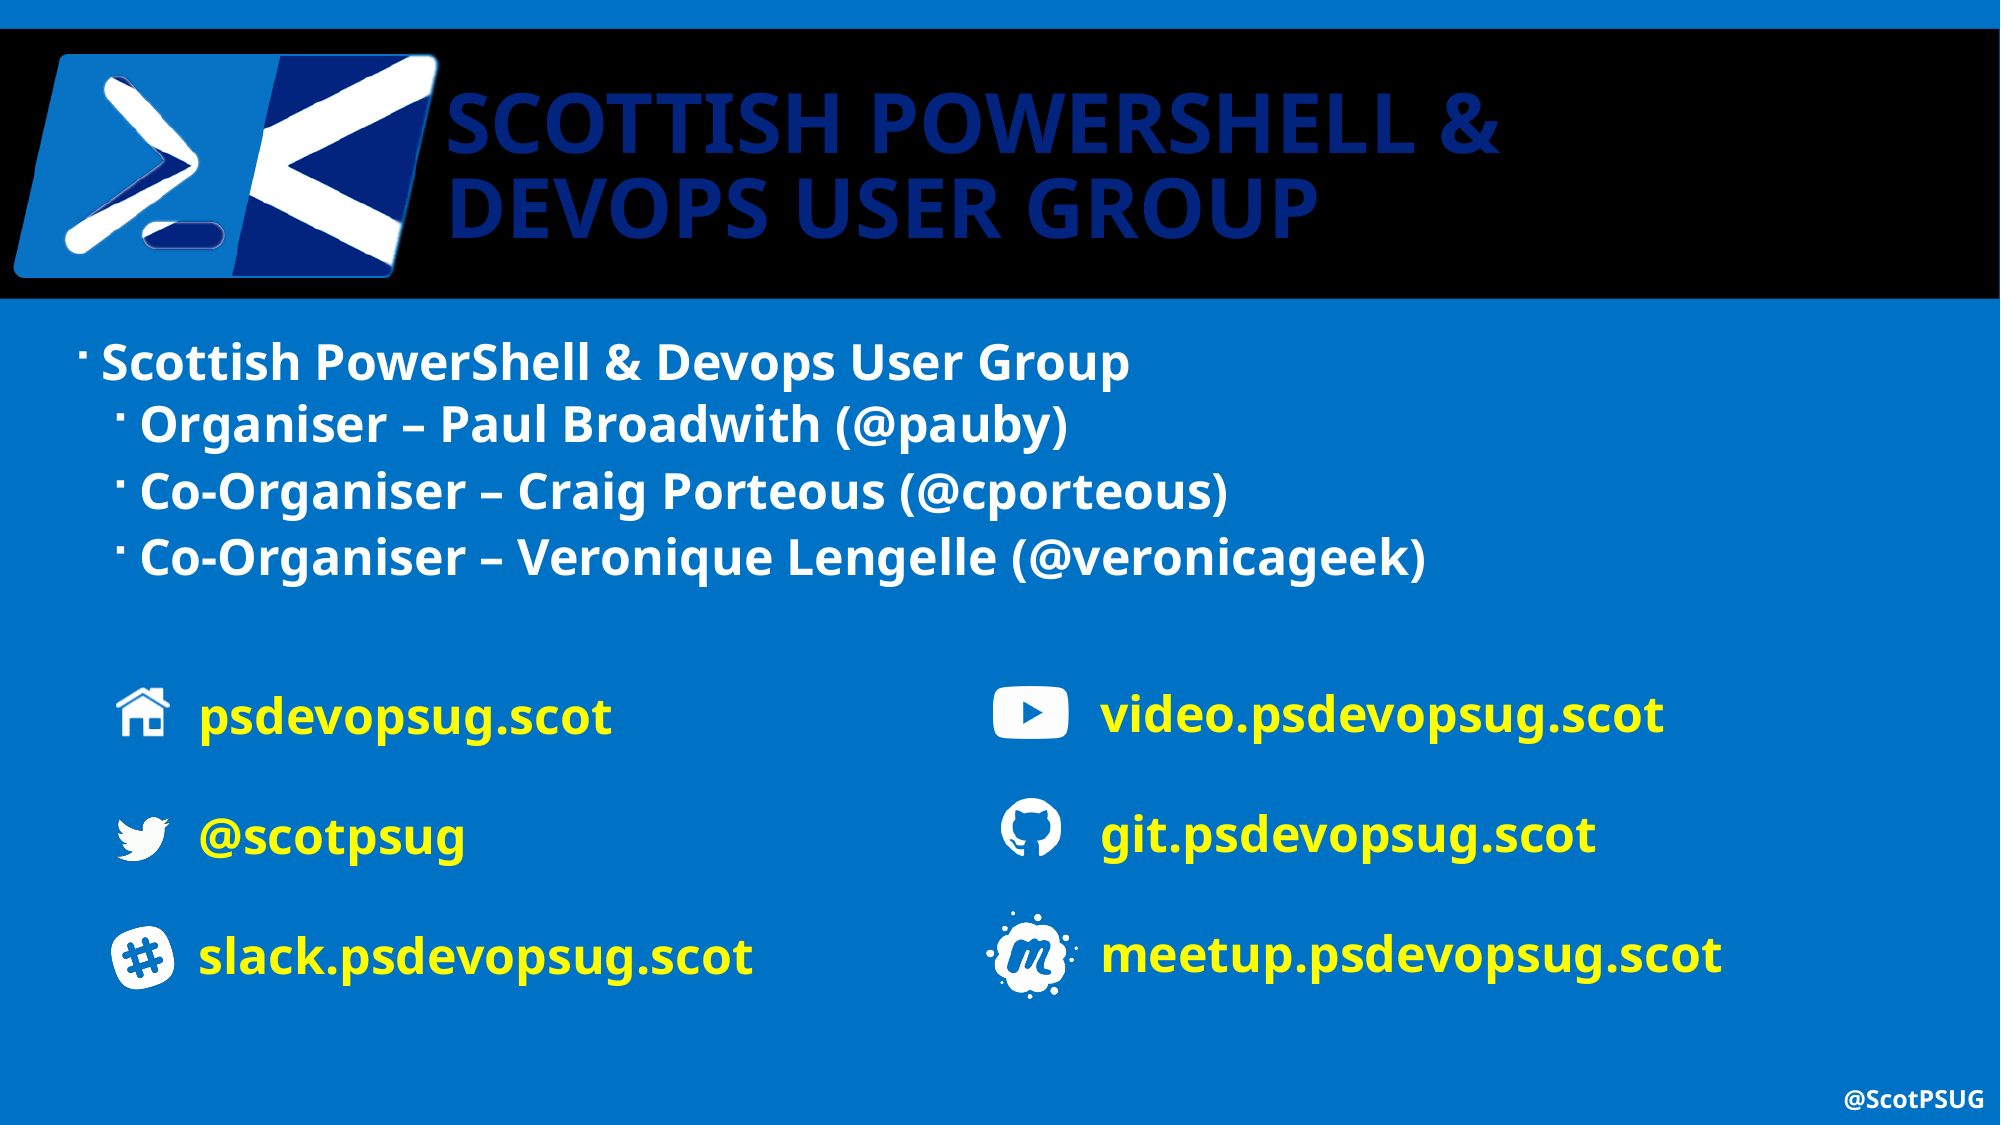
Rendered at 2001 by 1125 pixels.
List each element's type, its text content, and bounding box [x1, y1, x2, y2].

text_box video.psdevopsug.scot git.psdevopsug.scot meetup.psdevopsug.scot [1047, 674, 1796, 990]
text_box @ScotPSUG [1663, 1075, 2000, 1121]
picture [1001, 797, 1061, 857]
text_box scottish POWERSHELL & DEVOPS user group [430, 46, 1803, 294]
text_box psdevopsug.scot @scotpsug slack.psdevopsug.scot [170, 707, 953, 992]
picture [9, 50, 441, 280]
picture [109, 805, 177, 873]
picture [79, 894, 207, 1021]
picture [993, 685, 1069, 739]
text_box Scottish PowerShell & Devops User Group Organiser – Paul Broadwith (@pauby) Co-Organiser – Craig Porteous (@cporteous) Co-Organiser – Veronique Lengelle (@veronicageek) [56, 329, 1960, 707]
picture [986, 911, 1078, 1000]
picture [115, 685, 170, 740]
